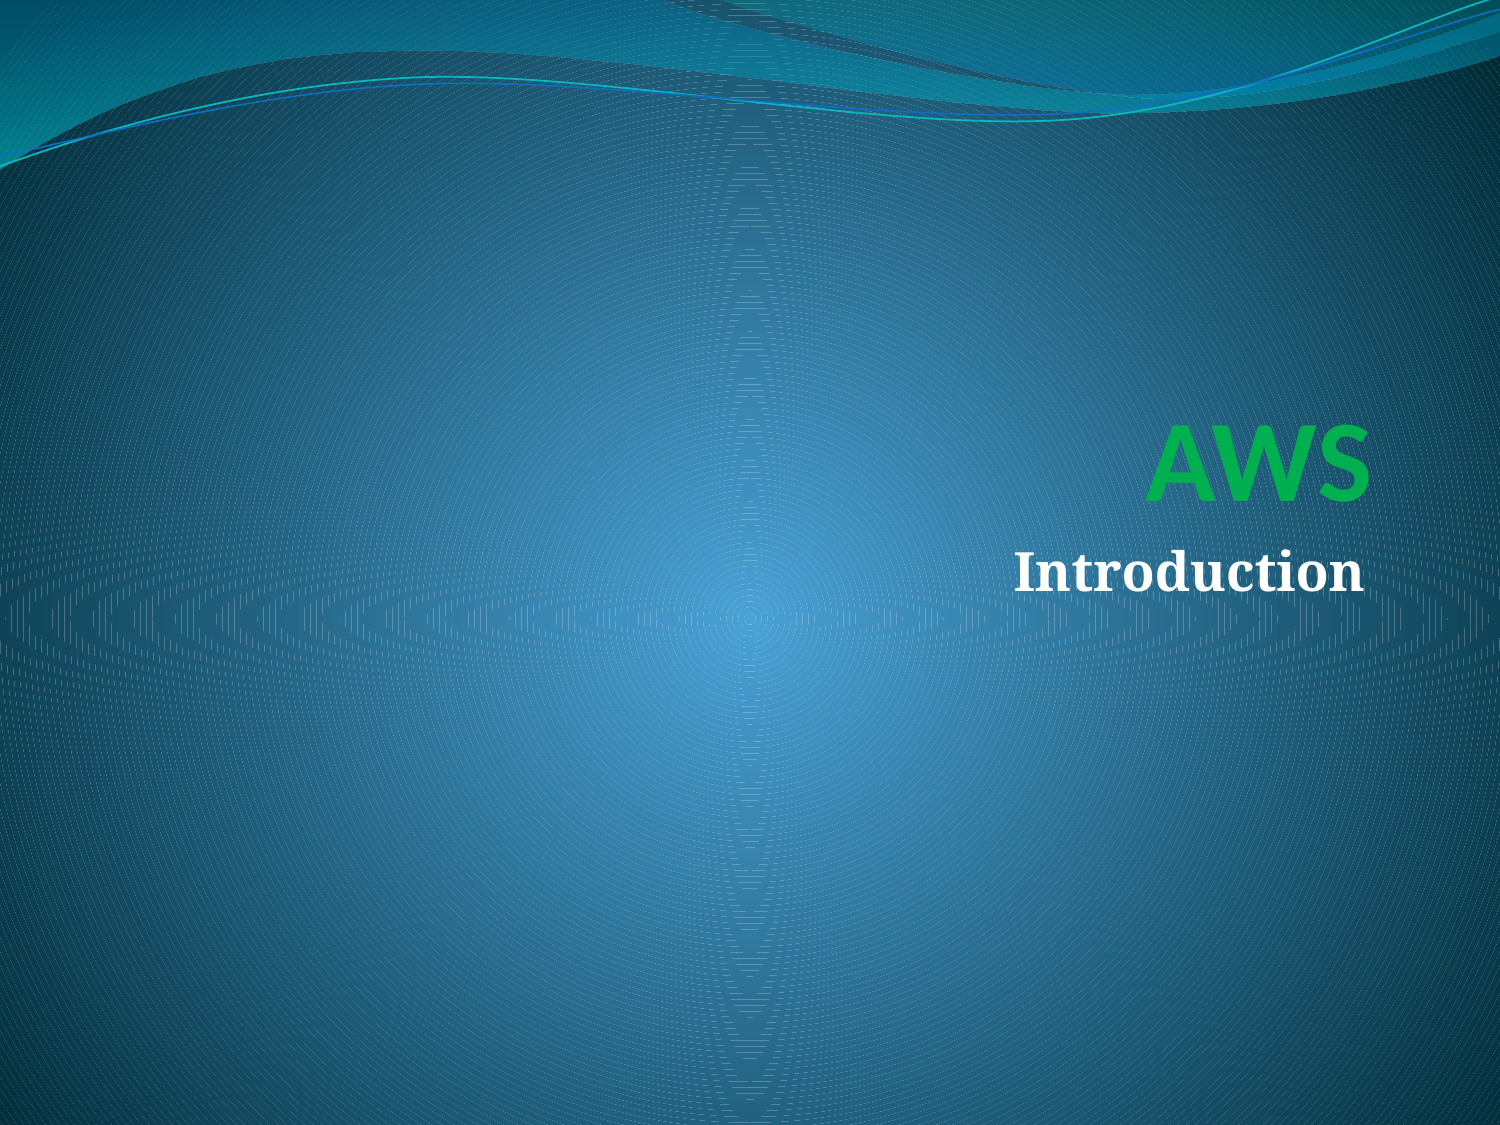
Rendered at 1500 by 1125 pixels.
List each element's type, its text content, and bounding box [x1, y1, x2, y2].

subtitle Introduction [87, 529, 1376, 818]
title AWS [87, 224, 1376, 525]
